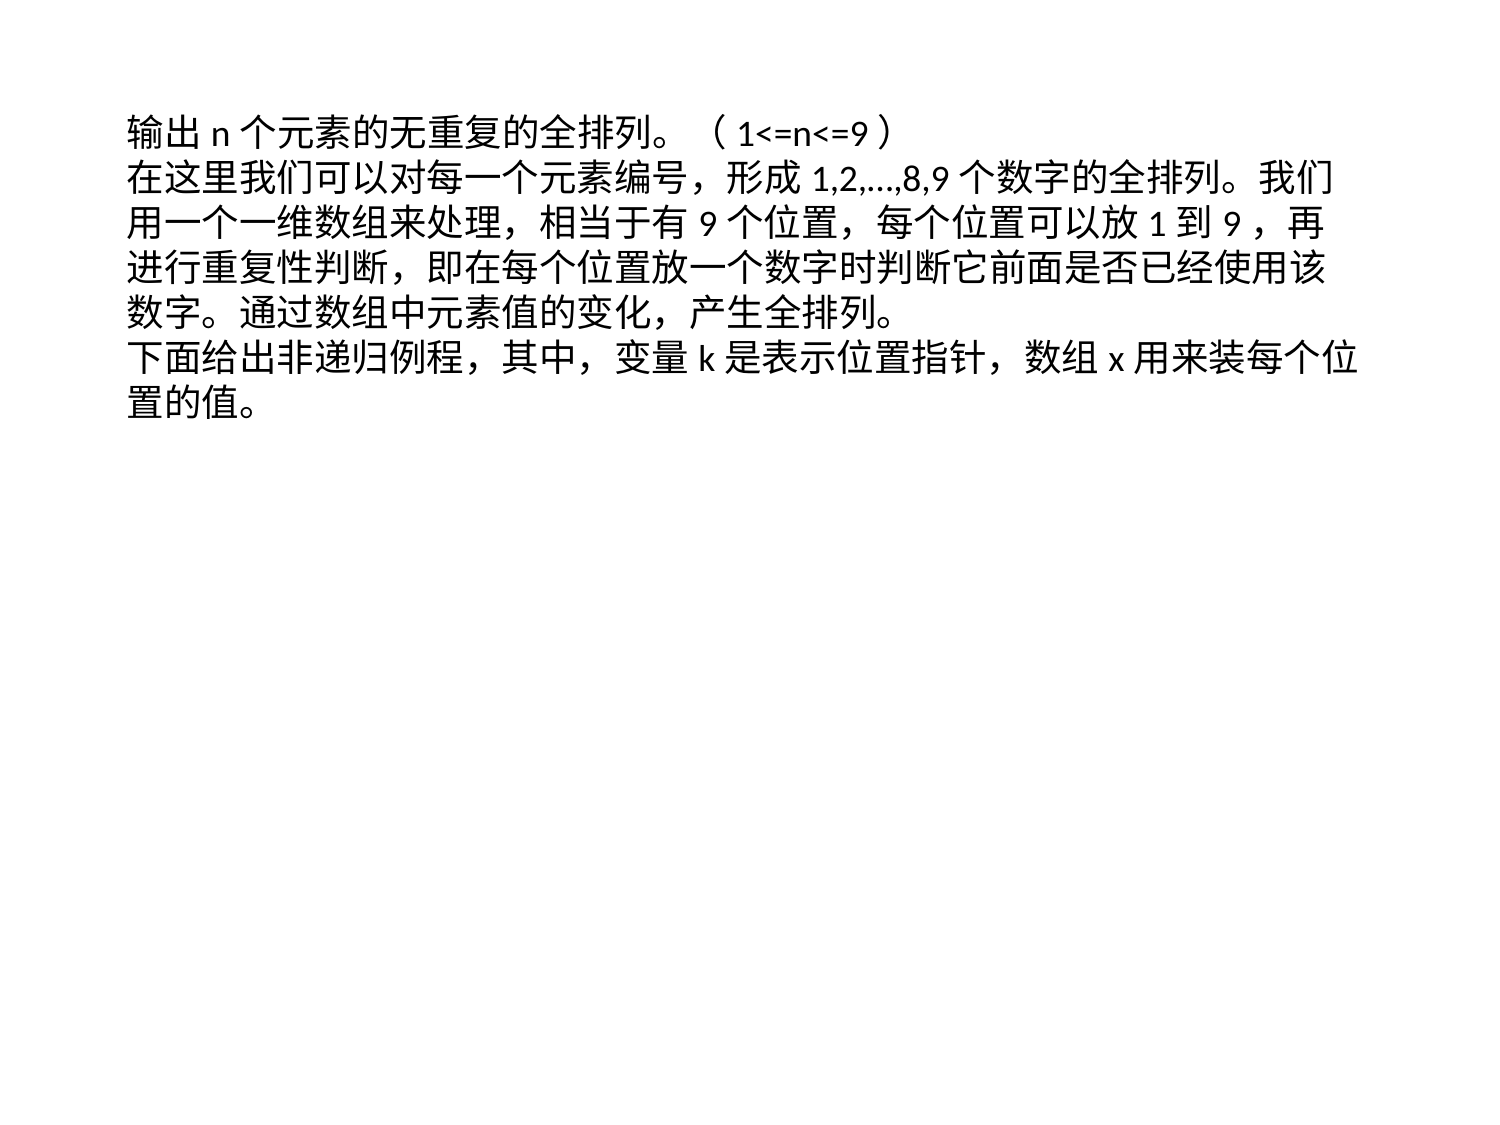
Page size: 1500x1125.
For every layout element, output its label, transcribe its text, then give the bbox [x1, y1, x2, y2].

text_box 输出n个元素的无重复的全排列。（1<=n<=9） 在这里我们可以对每一个元素编号，形成1,2,…,8,9个数字的全排列。我们用一个一维数组来处理，相当于有9个位置，每个位置可以放1到9，再进行重复性判断，即在每个位置放一个数字时判断它前面是否已经使用该数字。通过数组中元素值的变化，产生全排列。 下面给出非递归例程，其中，变量k是表示位置指针，数组x用来装每个位置的值。 [112, 101, 1376, 477]
